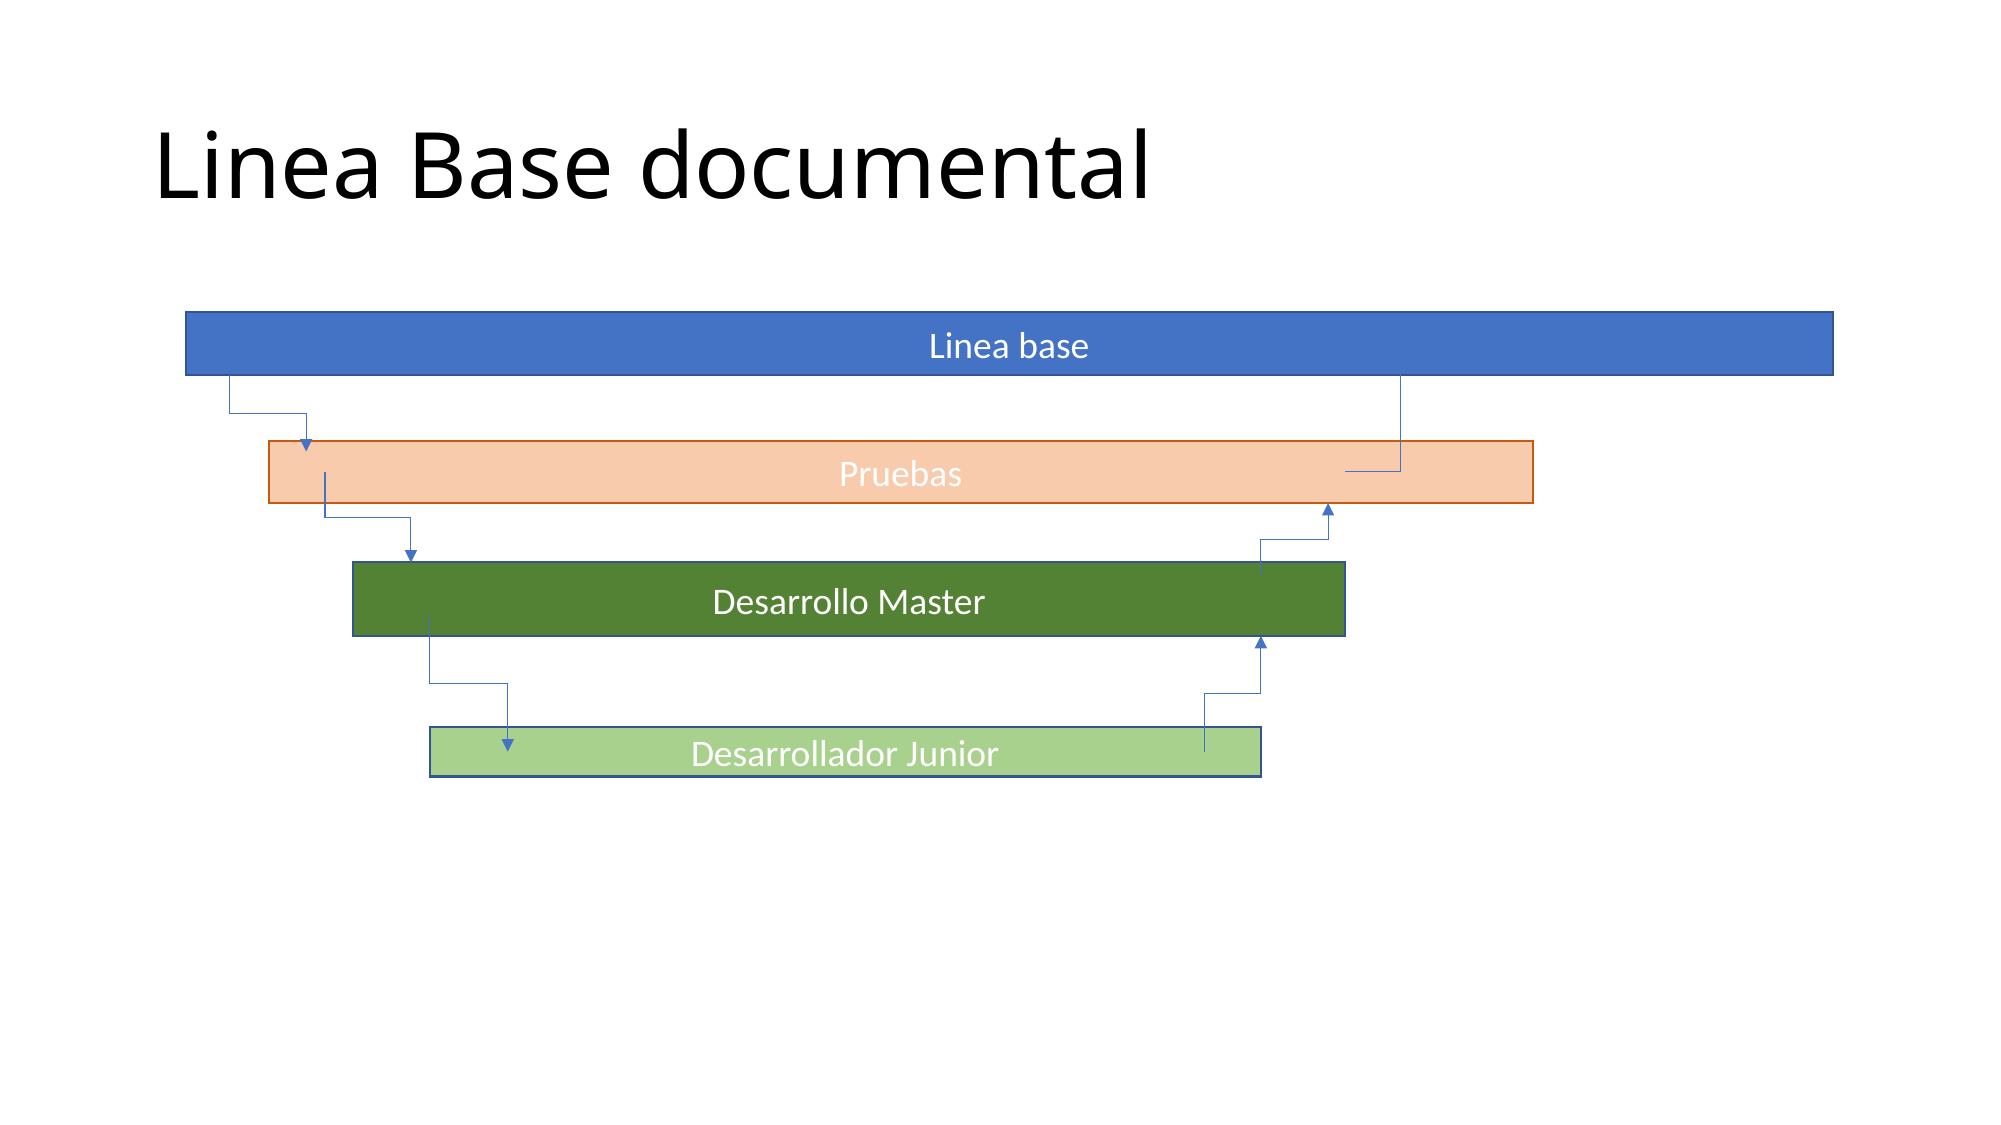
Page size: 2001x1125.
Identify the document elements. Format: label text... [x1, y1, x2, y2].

text_box Desarrollador Junior [429, 726, 1262, 778]
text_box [229, 374, 307, 452]
text_box Linea base [185, 311, 1834, 376]
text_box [322, 474, 414, 561]
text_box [1174, 665, 1291, 722]
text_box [400, 644, 537, 723]
text_box Pruebas [268, 440, 1534, 504]
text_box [1257, 506, 1332, 574]
text_box Desarrollo Master [352, 561, 1346, 637]
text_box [1345, 362, 1457, 472]
title Linea Base documental [137, 59, 1863, 278]
